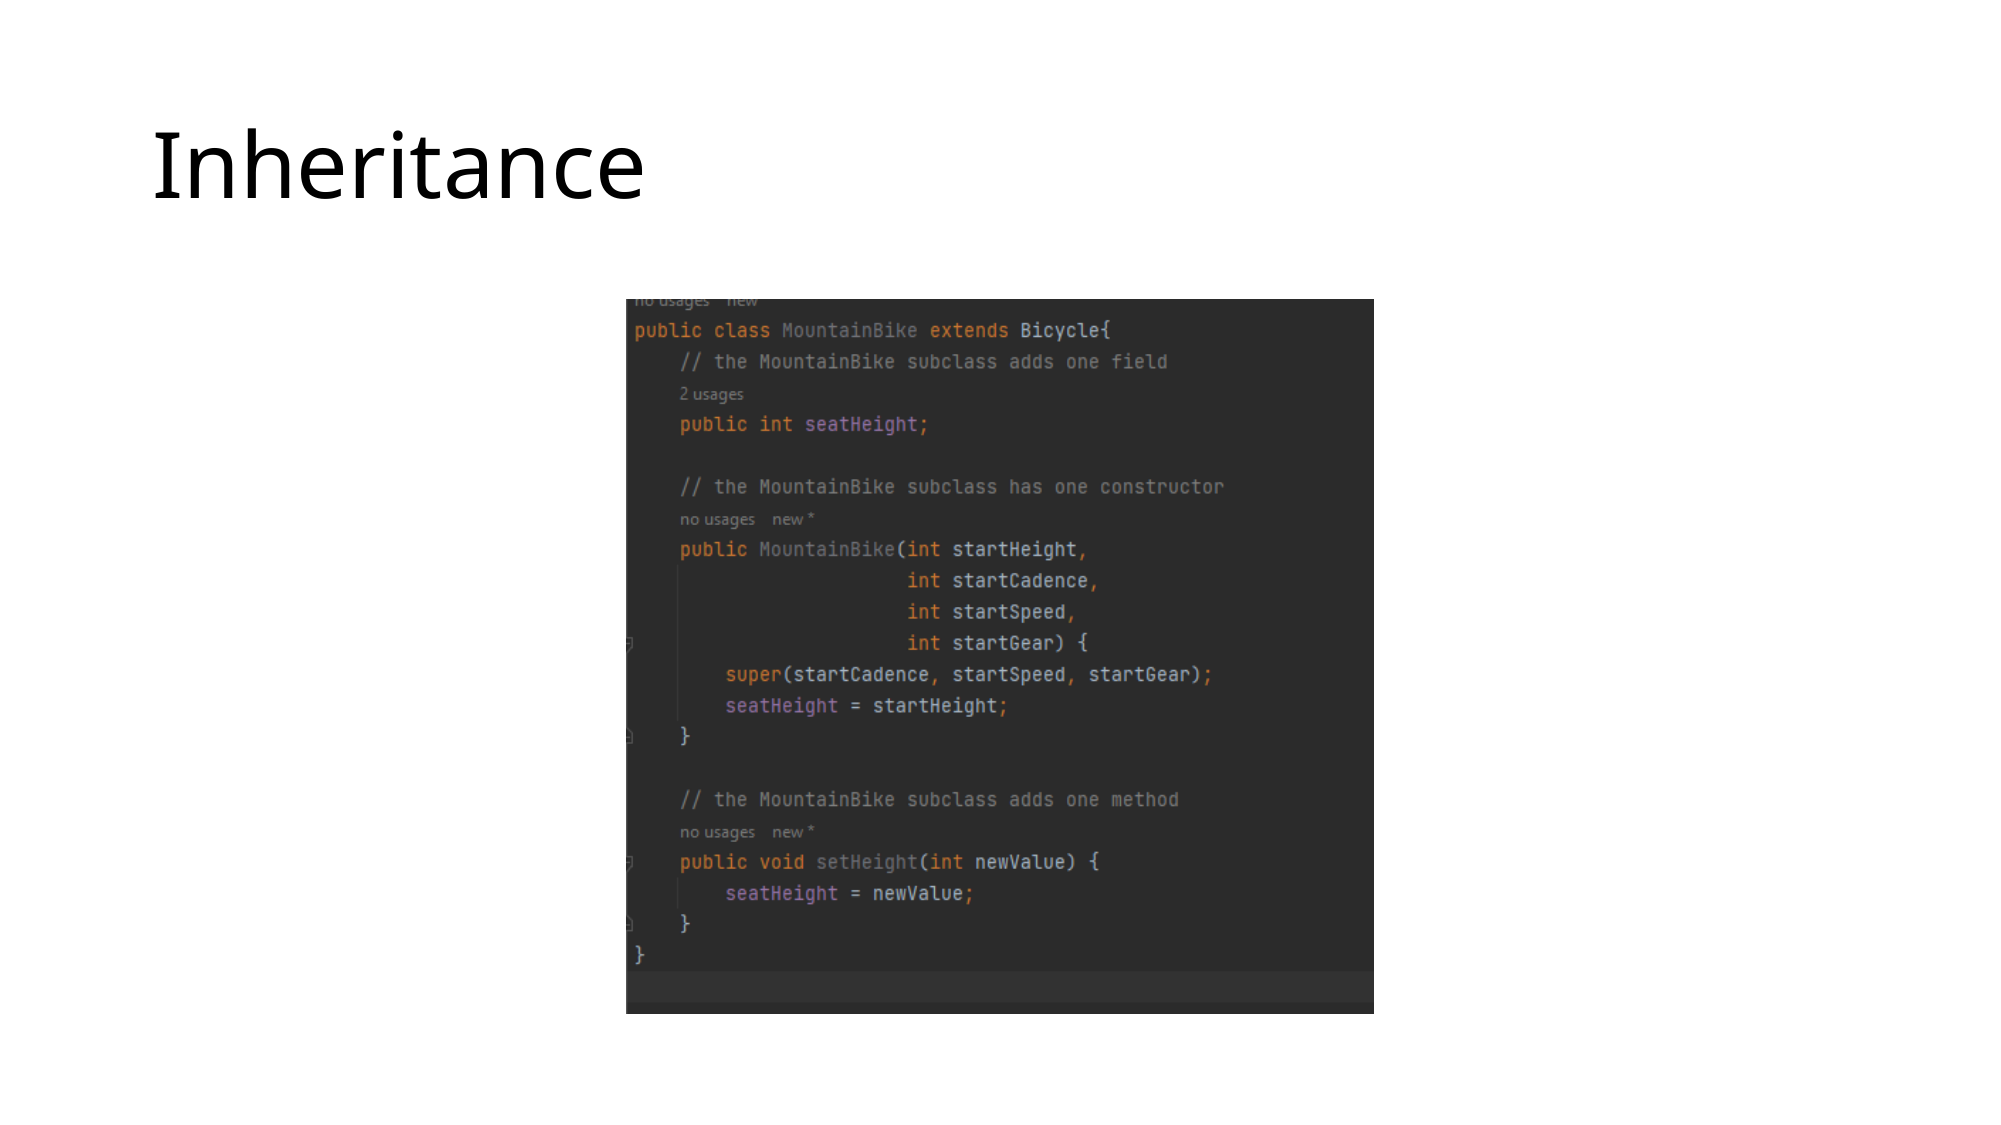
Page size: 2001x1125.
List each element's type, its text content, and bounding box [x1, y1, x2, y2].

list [625, 299, 1374, 1014]
title Inheritance [137, 59, 1863, 278]
